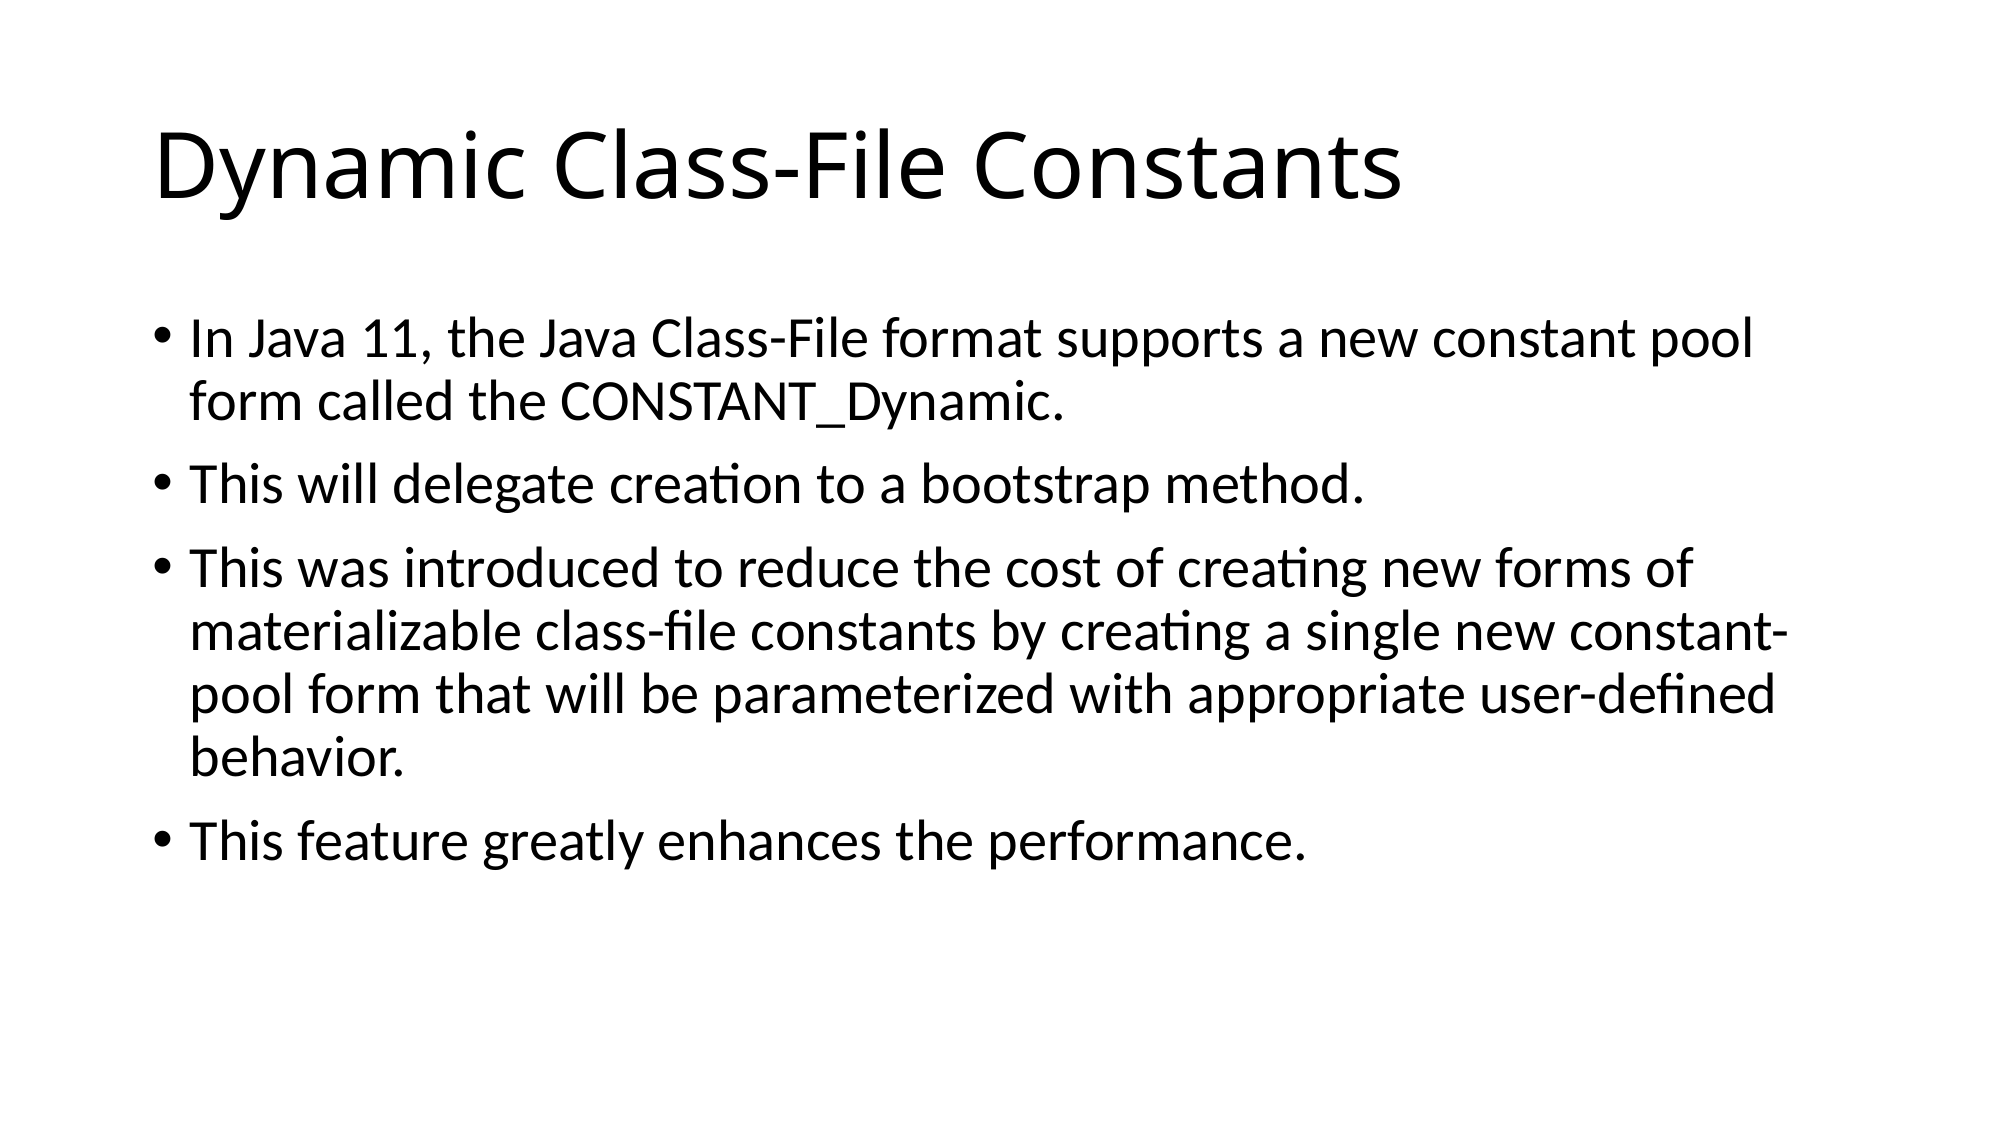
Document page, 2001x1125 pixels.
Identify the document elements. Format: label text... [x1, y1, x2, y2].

list In Java 11, the Java Class-File format supports a new constant pool form called the CONSTANT_Dynamic. This will delegate creation to a bootstrap method. This was introduced to reduce the cost of creating new forms of materializable class-file constants by creating a single new constant-pool form that will be parameterized with appropriate user-defined behavior. This feature greatly enhances the performance. [137, 299, 1863, 1014]
title Dynamic Class-File Constants [137, 59, 1863, 278]
